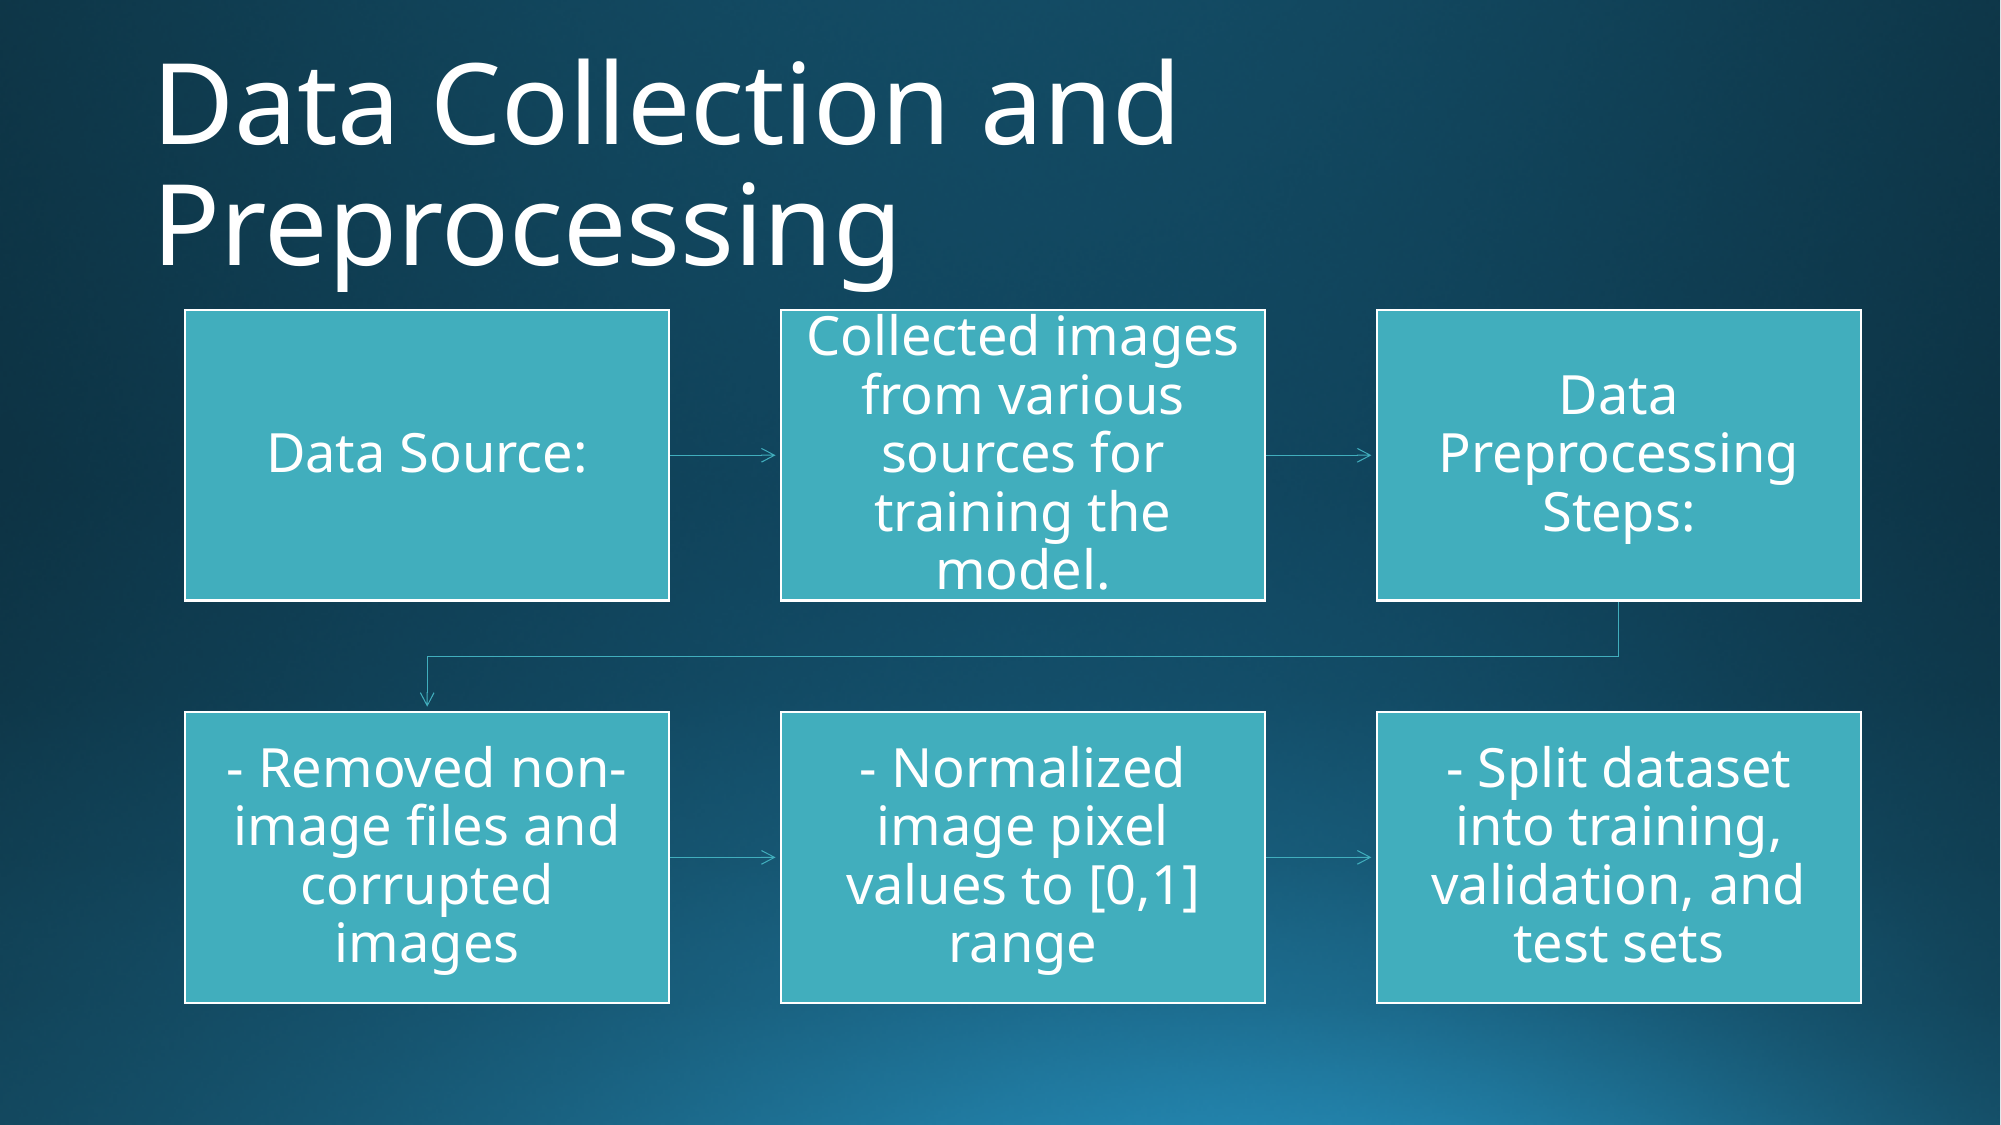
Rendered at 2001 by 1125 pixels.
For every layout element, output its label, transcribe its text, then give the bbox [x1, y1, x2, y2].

title Data Collection and Preprocessing [137, 59, 1863, 278]
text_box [183, 299, 1863, 1014]
picture [0, 0, 2001, 1125]
